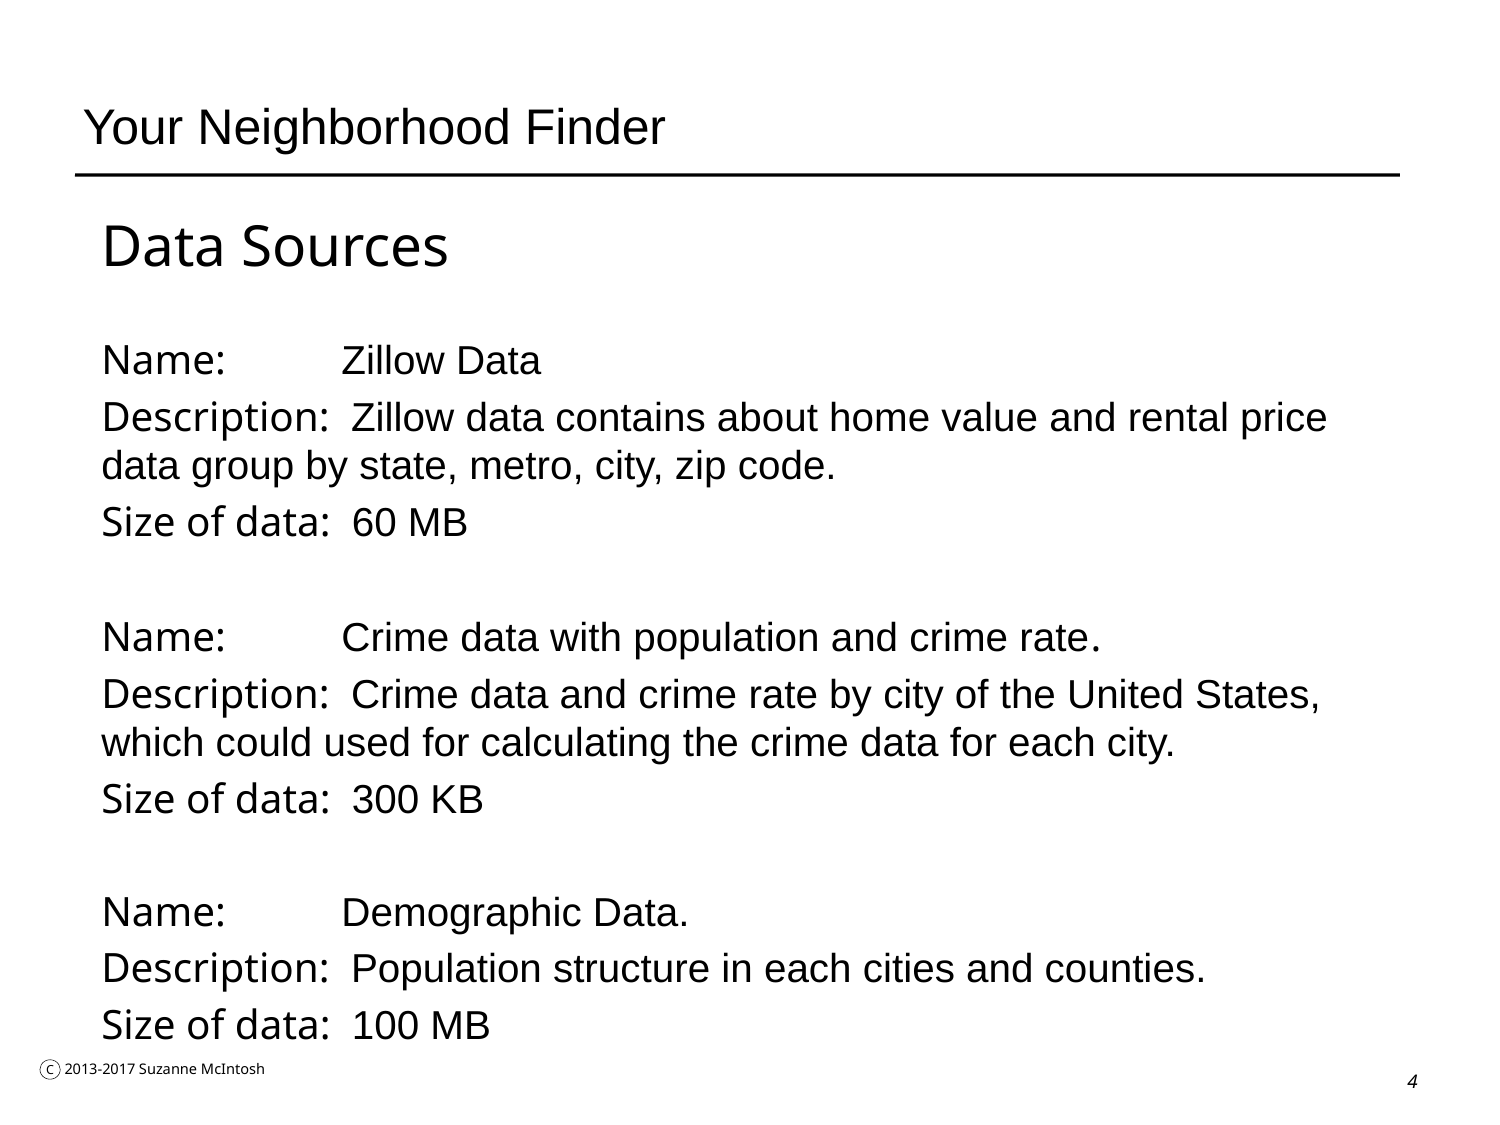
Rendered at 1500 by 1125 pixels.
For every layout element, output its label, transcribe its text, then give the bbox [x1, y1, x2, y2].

title Your Neighborhood Finder [74, 45, 1426, 163]
slide_number 4 [1395, 1061, 1426, 1101]
list Data Sources Name: Zillow Data Description: Zillow data contains about home value and rental price data group by state, metro, city, zip code. Size of data: 60 MB Name: Crime data with population and crime rate. Description: Crime data and crime rate by city of the United States, which could used for calculating the crime data for each city. Size of data: 300 KB Name: Demographic Data. Description: Population structure in each cities and counties. Size of data: 100 MB [93, 184, 1372, 1063]
